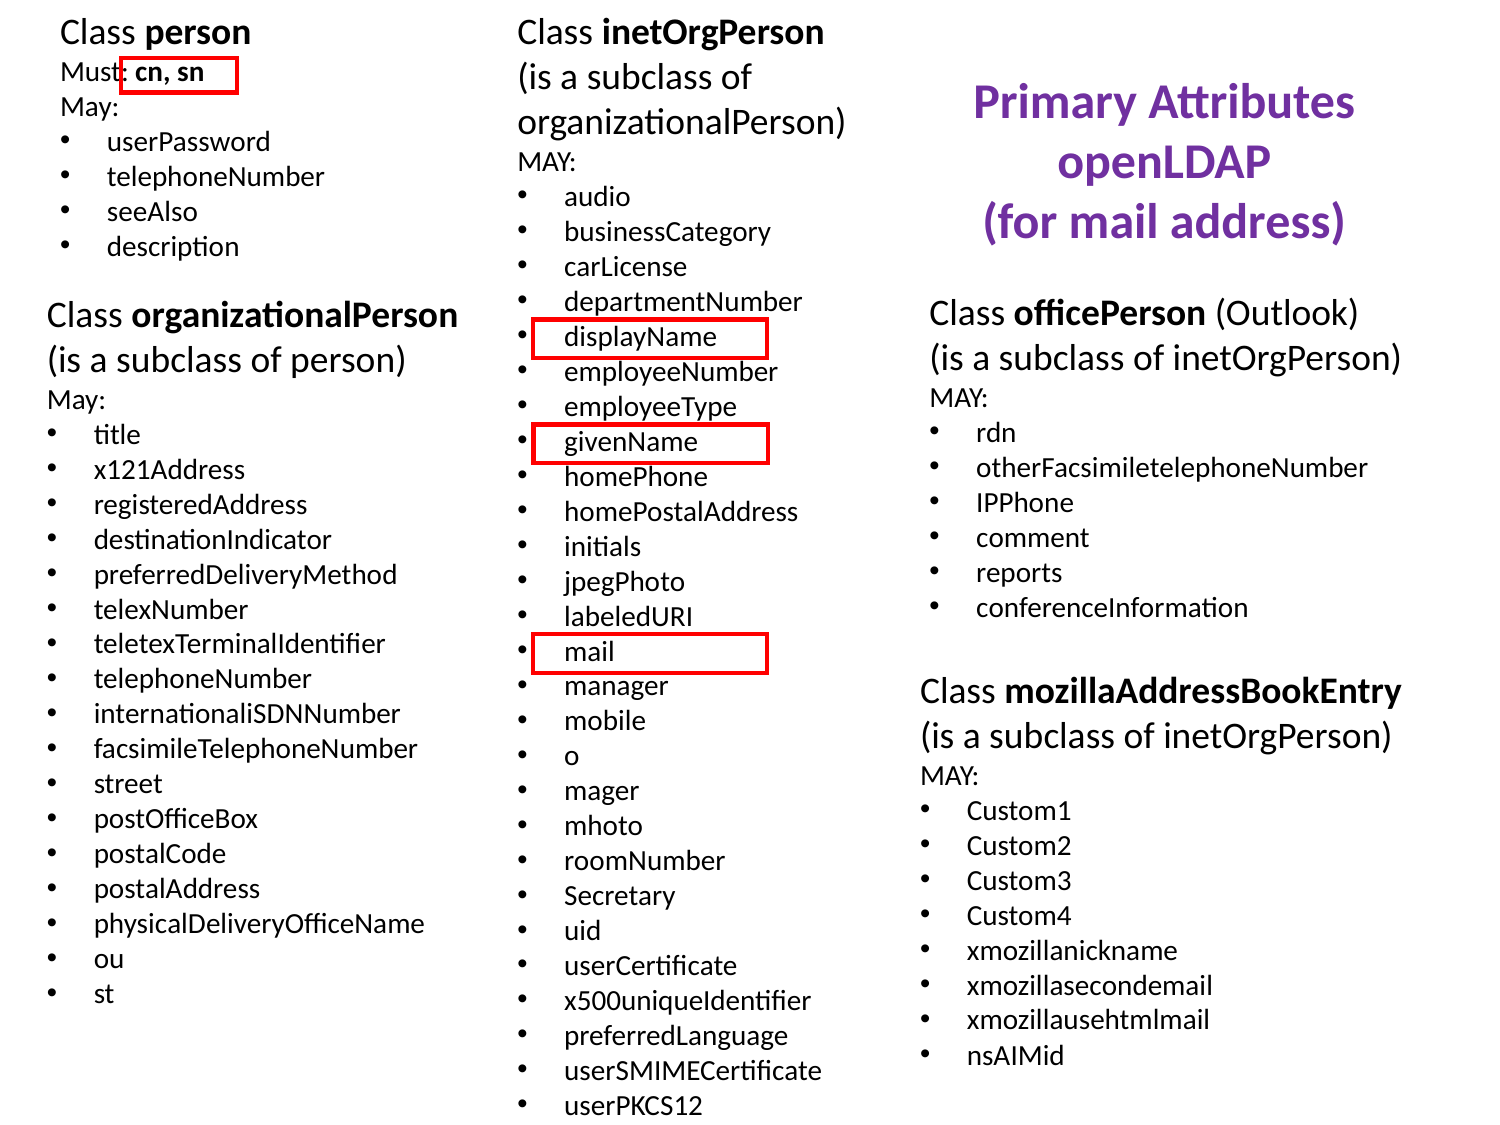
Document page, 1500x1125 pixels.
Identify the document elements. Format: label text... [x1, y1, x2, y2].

text_box [532, 423, 769, 464]
text_box [532, 318, 768, 359]
text_box Class organizationalPerson (is a subclass of person) May: title x121Address registeredAddress destinationIndicator preferredDeliveryMethod telexNumber teletexTerminalIdentifier telephoneNumber internationaliSDNNumber facsimileTelephoneNumber street postOfficeBox postalCode postalAddress physicalDeliveryOfficeName ou st [32, 282, 483, 1017]
text_box [532, 633, 768, 674]
text_box [120, 57, 238, 93]
text_box Class mozillaAddressBookEntry (is a subclass of inetOrgPerson) MAY: Custom1 Custom2 Custom3 Custom4 xmozillanickname xmozillasecondemail xmozillausehtmlmail nsAIMid [905, 658, 1424, 1079]
text_box Class officePerson (Outlook) (is a subclass of inetOrgPerson) MAY: rdn otherFacsimiletelephoneNumber IPPhone comment reports conferenceInformation [914, 280, 1434, 631]
text_box Class person Must: cn, sn May: userPassword telephoneNumber seeAlso description [45, 0, 341, 270]
text_box Primary Attributes openLDAP (for mail address) [958, 61, 1371, 257]
text_box Class inetOrgPerson (is a subclass of organizationalPerson) MAY: audio businessCategory carLicense departmentNumber displayName employeeNumber employeeType givenName homePhone homePostalAddress initials jpegPhoto labeledURI mail manager mobile o mager mhoto roomNumber Secretary uid userCertificate x500uniqueIdentifier preferredLanguage userSMIMECertificate userPKCS12 [502, 0, 962, 1125]
